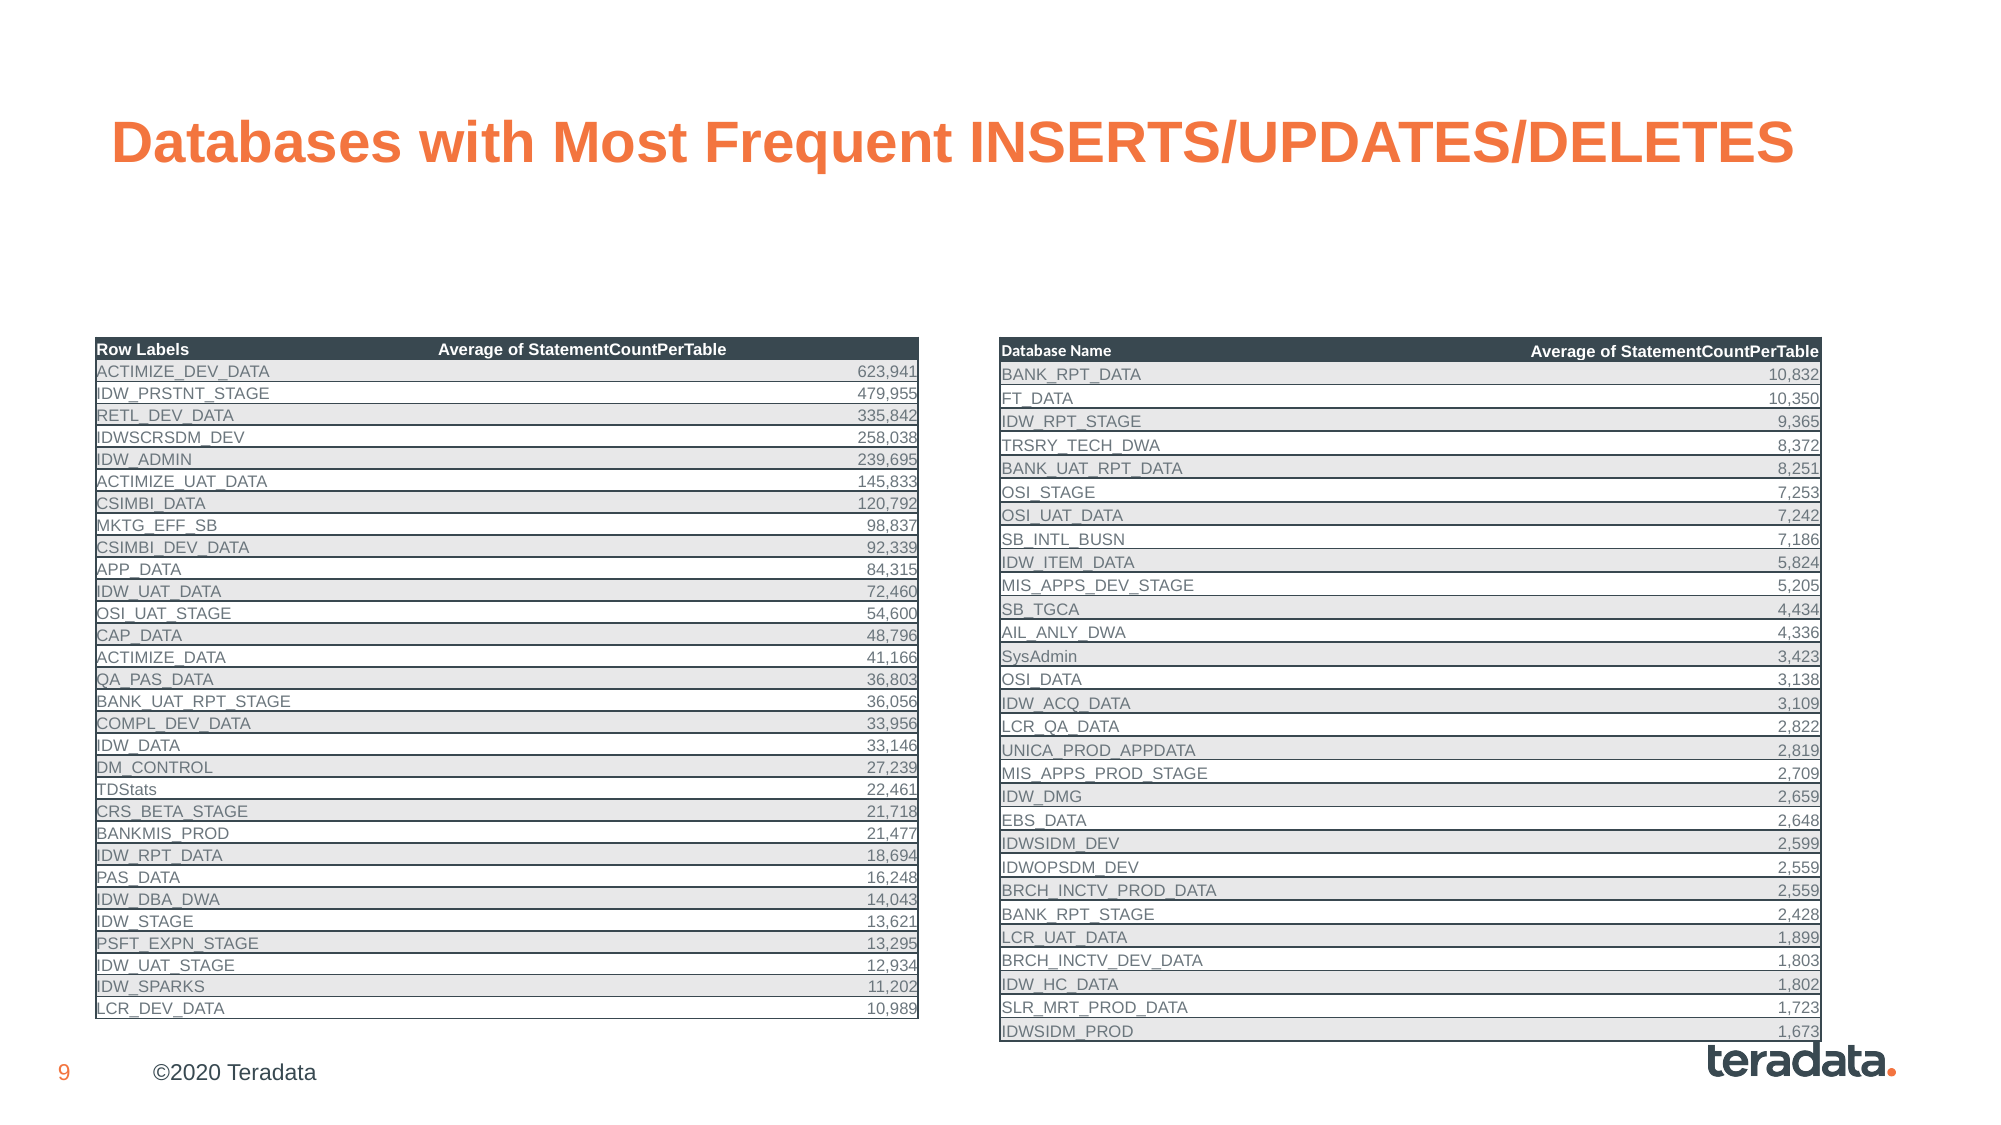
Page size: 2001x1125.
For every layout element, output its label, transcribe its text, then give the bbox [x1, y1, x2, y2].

table_cell BANK_UAT_RPT_DATA [1001, 456, 1342, 477]
table_cell LCR_DEV_DATA [97, 997, 438, 1018]
table_cell 8,251 [1342, 456, 1820, 477]
table_cell 14,043 [438, 888, 917, 908]
table_cell QA_PAS_DATA [97, 668, 438, 688]
table_header Database Name [1001, 338, 1342, 360]
table_cell 33,956 [438, 712, 917, 732]
table_cell BANKMIS_PROD [97, 822, 438, 842]
table_cell PAS_DATA [97, 866, 438, 886]
picture [1708, 1041, 1896, 1077]
table_cell SB_INTL_BUSN [1001, 526, 1342, 548]
table_header Average of StatementCountPerTable [1342, 338, 1820, 360]
table_cell SysAdmin [1001, 643, 1342, 665]
table_cell IDW_RPT_STAGE [1001, 409, 1342, 430]
table_cell IDWSCRSDM_DEV [97, 426, 438, 446]
table_cell BRCH_INCTV_DEV_DATA [1001, 948, 1342, 970]
table_cell 16,248 [438, 866, 917, 886]
table_cell MIS_APPS_DEV_STAGE [1001, 573, 1342, 595]
table_cell OSI_UAT_STAGE [97, 602, 438, 622]
table_cell COMPL_DEV_DATA [97, 712, 438, 732]
table_cell 18,694 [438, 844, 917, 864]
table_cell OSI_STAGE [1001, 479, 1342, 501]
table_cell 1,899 [1342, 925, 1820, 946]
table_cell 2,559 [1342, 854, 1820, 876]
table_cell 13,621 [438, 910, 917, 930]
table_cell 92,339 [438, 536, 917, 556]
table_cell SLR_MRT_PROD_DATA [1001, 995, 1342, 1017]
table_cell BRCH_INCTV_PROD_DATA [1001, 878, 1342, 899]
table_cell 2,819 [1342, 737, 1820, 759]
table_cell IDWSIDM_DEV [1001, 831, 1342, 852]
table_cell 10,832 [1342, 362, 1820, 384]
table_cell 9,365 [1342, 409, 1820, 430]
table_cell BANK_UAT_RPT_STAGE [97, 690, 438, 710]
table_cell ACTIMIZE_DEV_DATA [97, 360, 438, 381]
table_header Row Labels [97, 338, 438, 359]
table_cell ACTIMIZE_UAT_DATA [97, 470, 438, 490]
table_cell IDW_ACQ_DATA [1001, 690, 1342, 712]
table_cell SB_TGCA [1001, 596, 1342, 618]
table_cell IDW_DATA [97, 734, 438, 754]
table_cell 84,315 [438, 558, 917, 578]
slide_number ©2020 Teradata [153, 1057, 604, 1086]
table_cell CRS_BETA_STAGE [97, 800, 438, 820]
table_cell DM_CONTROL [97, 756, 438, 776]
table_cell 2,709 [1342, 760, 1820, 782]
table_cell CAP_DATA [97, 624, 438, 644]
table_cell IDW_HC_DATA [1001, 971, 1342, 993]
table_cell IDW_PRSTNT_STAGE [97, 382, 438, 403]
table_cell IDW_RPT_DATA [97, 844, 438, 864]
table_cell IDW_ITEM_DATA [1001, 549, 1342, 571]
table_cell 27,239 [438, 756, 917, 776]
table_cell EBS_DATA [1001, 807, 1342, 829]
table_cell FT_DATA [1001, 385, 1342, 407]
table_cell IDW_DMG [1001, 784, 1342, 806]
table_cell IDW_UAT_DATA [97, 580, 438, 600]
table_cell ACTIMIZE_DATA [97, 646, 438, 666]
table_cell 48,796 [438, 624, 917, 644]
table_cell 21,718 [438, 800, 917, 820]
table_cell 1,723 [1342, 995, 1820, 1017]
table_cell 11,202 [438, 975, 917, 996]
table_cell RETL_DEV_DATA [97, 404, 438, 424]
table_cell OSI_DATA [1001, 667, 1342, 688]
table_cell 13,295 [438, 932, 917, 952]
table_cell MIS_APPS_PROD_STAGE [1001, 760, 1342, 782]
table_cell 10,350 [1342, 385, 1820, 407]
table_cell CSIMBI_DATA [97, 492, 438, 512]
table_cell 258,038 [438, 426, 917, 446]
table_cell PSFT_EXPN_STAGE [97, 932, 438, 952]
table_cell IDW_STAGE [97, 910, 438, 930]
table_cell 21,477 [438, 822, 917, 842]
table_header Average of StatementCountPerTable [438, 338, 917, 359]
table_cell 4,434 [1342, 596, 1820, 618]
table_cell 239,695 [438, 448, 917, 468]
table_cell 1,802 [1342, 971, 1820, 993]
table_cell OSI_UAT_DATA [1001, 503, 1342, 524]
table_cell IDW_SPARKS [97, 975, 438, 996]
table_cell 72,460 [438, 580, 917, 600]
table_cell 2,822 [1342, 714, 1820, 735]
table_cell 2,659 [1342, 784, 1820, 806]
table_cell 7,242 [1342, 503, 1820, 524]
table_cell IDW_UAT_STAGE [97, 954, 438, 974]
table_cell 2,559 [1342, 878, 1820, 899]
table_cell 5,824 [1342, 549, 1820, 571]
table_cell IDW_DBA_DWA [97, 888, 438, 908]
table_cell BANK_RPT_STAGE [1001, 901, 1342, 923]
table_cell 2,599 [1342, 831, 1820, 852]
table_cell 33,146 [438, 734, 917, 754]
table_cell 623,941 [438, 360, 917, 381]
title Databases with Most Frequent INSERTS/UPDATES/DELETES [96, 64, 1822, 183]
table_cell 12,934 [438, 954, 917, 974]
table_cell BANK_RPT_DATA [1001, 362, 1342, 384]
table_cell 4,336 [1342, 620, 1820, 641]
table_cell 7,253 [1342, 479, 1820, 501]
table_cell 3,138 [1342, 667, 1820, 688]
table_cell 7,186 [1342, 526, 1820, 548]
table_cell MKTG_EFF_SB [97, 514, 438, 534]
table_cell 2,428 [1342, 901, 1820, 923]
table_cell 8,372 [1342, 432, 1820, 454]
table_cell 22,461 [438, 778, 917, 798]
table_cell TDStats [97, 778, 438, 798]
table_cell 1,673 [1342, 1018, 1820, 1040]
table_cell APP_DATA [97, 558, 438, 578]
table_cell AIL_ANLY_DWA [1001, 620, 1342, 641]
table_cell 1,803 [1342, 948, 1820, 970]
table_cell TRSRY_TECH_DWA [1001, 432, 1342, 454]
table_cell 54,600 [438, 602, 917, 622]
table_cell 5,205 [1342, 573, 1820, 595]
table_cell LCR_UAT_DATA [1001, 925, 1342, 946]
table_cell CSIMBI_DEV_DATA [97, 536, 438, 556]
table_cell 145,833 [438, 470, 917, 490]
table_cell 120,792 [438, 492, 917, 512]
table_cell 3,109 [1342, 690, 1820, 712]
table_cell 335,842 [438, 404, 917, 424]
table_cell IDWOPSDM_DEV [1001, 854, 1342, 876]
table_cell 10,989 [438, 997, 917, 1018]
table_cell LCR_QA_DATA [1001, 714, 1342, 735]
table_cell 98,837 [438, 514, 917, 534]
table_cell 41,166 [438, 646, 917, 666]
table_cell IDWSIDM_PROD [1001, 1018, 1342, 1040]
table_cell UNICA_PROD_APPDATA [1001, 737, 1342, 759]
table_cell 36,803 [438, 668, 917, 688]
table_cell 2,648 [1342, 807, 1820, 829]
table_cell 479,955 [438, 382, 917, 403]
table_cell IDW_ADMIN [97, 448, 438, 468]
table_cell 36,056 [438, 690, 917, 710]
table_cell 3,423 [1342, 643, 1820, 665]
